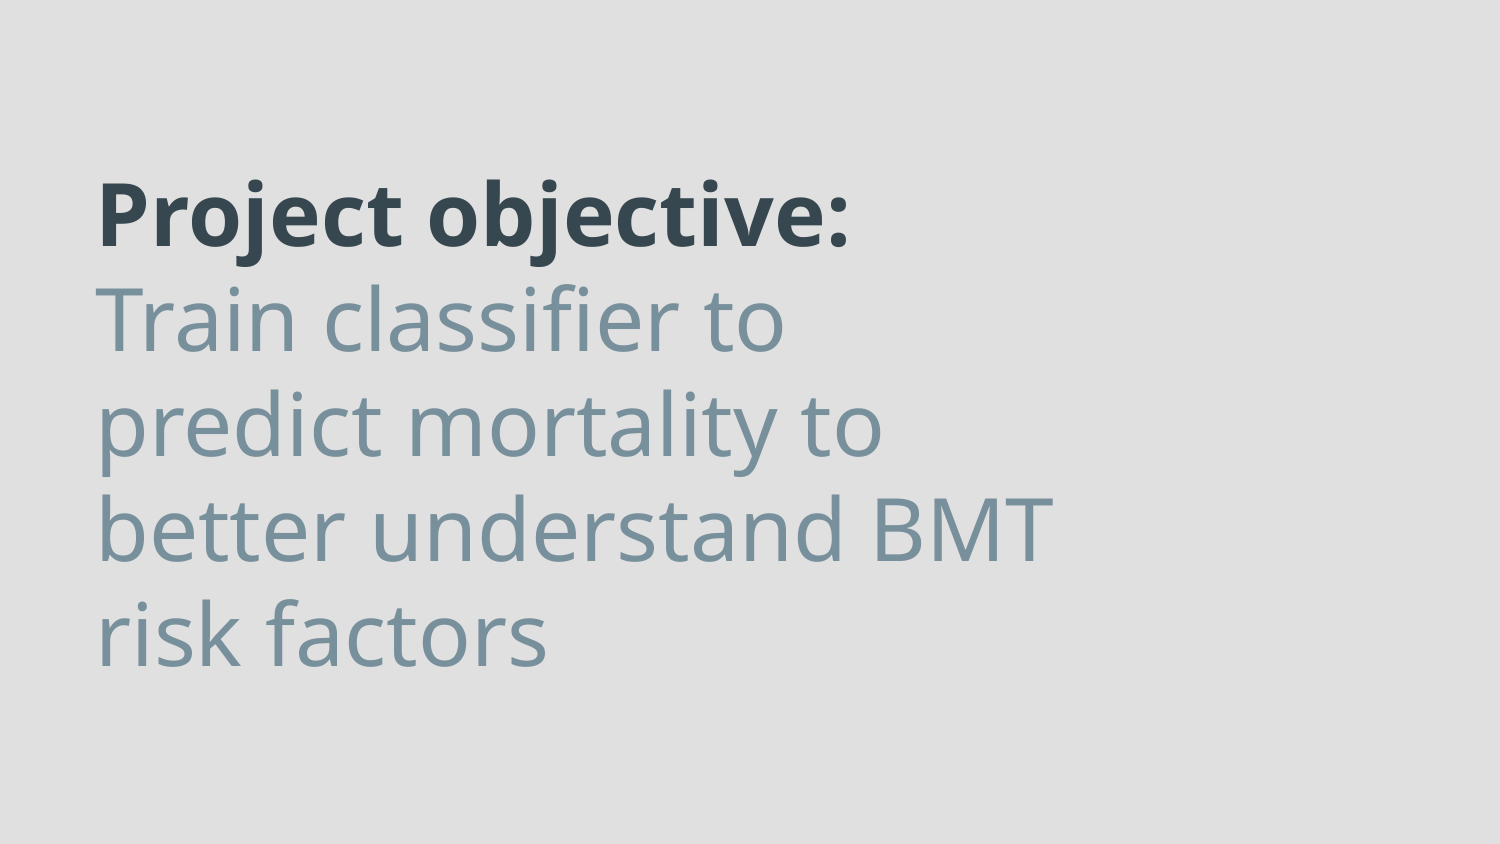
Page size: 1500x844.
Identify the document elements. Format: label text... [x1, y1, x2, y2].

title Project objective: Train classifier to predict mortality to better understand BMT risk factors [80, 86, 1102, 758]
